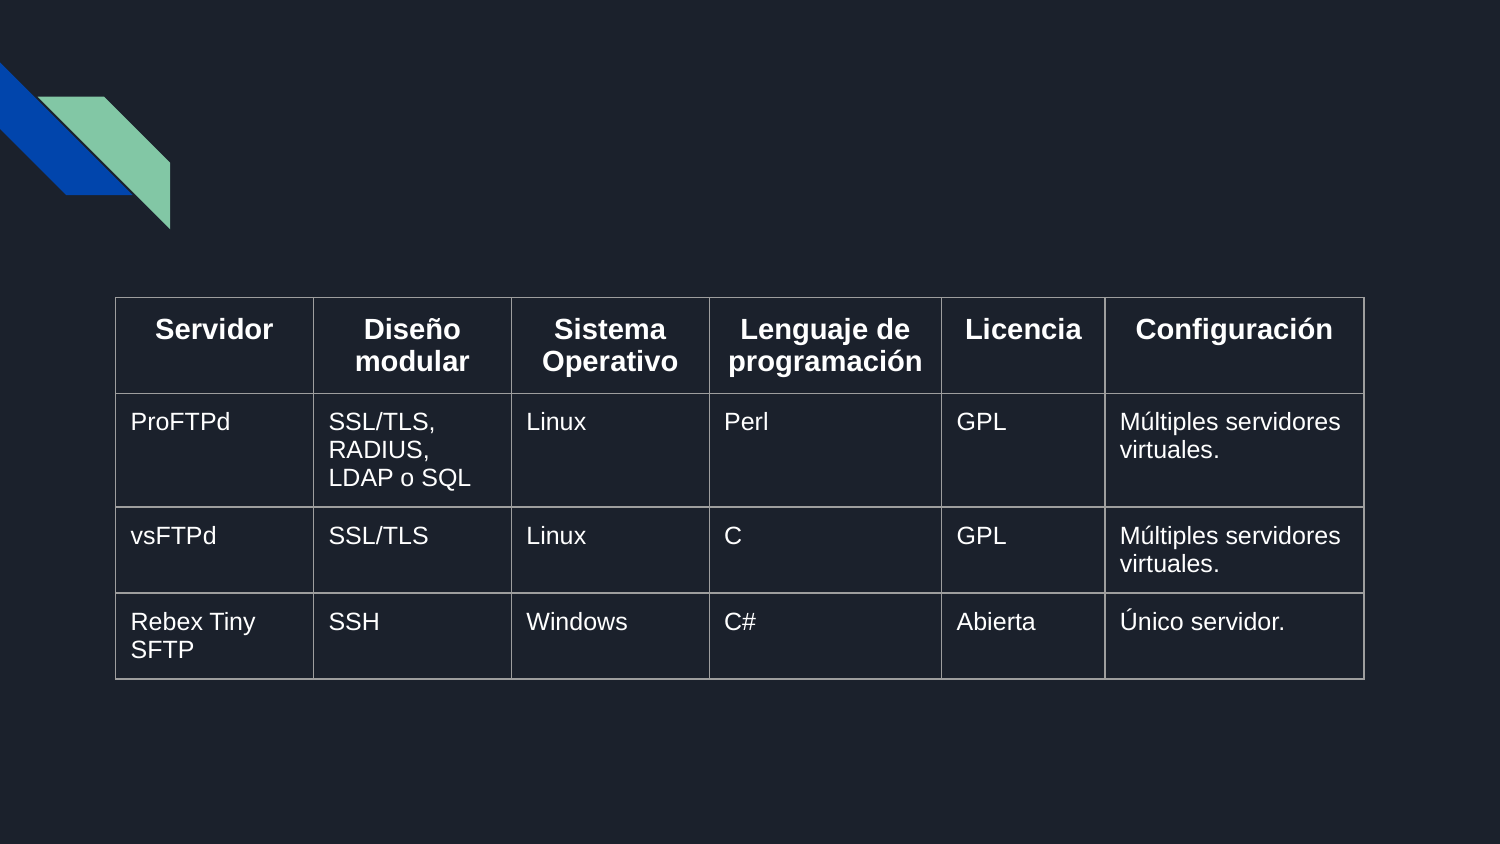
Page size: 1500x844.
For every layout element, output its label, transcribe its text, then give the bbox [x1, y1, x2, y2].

table_cell Linux [512, 394, 709, 506]
table_header Servidor [116, 298, 313, 393]
table_cell ProFTPd [116, 394, 313, 506]
table_header Lenguaje de programación [710, 298, 941, 393]
table_cell C [710, 508, 941, 592]
table_cell SSL/TLS, RADIUS, LDAP o SQL [314, 394, 511, 506]
table_cell Rebex Tiny SFTP [116, 594, 313, 678]
table_header Licencia [942, 298, 1104, 393]
table_cell Linux [512, 508, 709, 592]
table_cell Múltiples servidores virtuales. [1106, 394, 1363, 506]
table_header Diseño modular [314, 298, 511, 393]
table_cell SSH [314, 594, 511, 678]
table_cell Múltiples servidores virtuales. [1106, 508, 1363, 592]
table_cell Windows [512, 594, 709, 678]
table_cell GPL [942, 394, 1104, 506]
table_header Sistema Operativo [512, 298, 709, 393]
table_cell Perl [710, 394, 941, 506]
table_cell C# [710, 594, 941, 678]
table_header Configuración [1106, 298, 1363, 393]
table_cell vsFTPd [116, 508, 313, 592]
table_cell SSL/TLS [314, 508, 511, 592]
table_cell GPL [942, 508, 1104, 592]
table_cell Único servidor. [1106, 594, 1363, 678]
table_cell Abierta [942, 594, 1104, 678]
